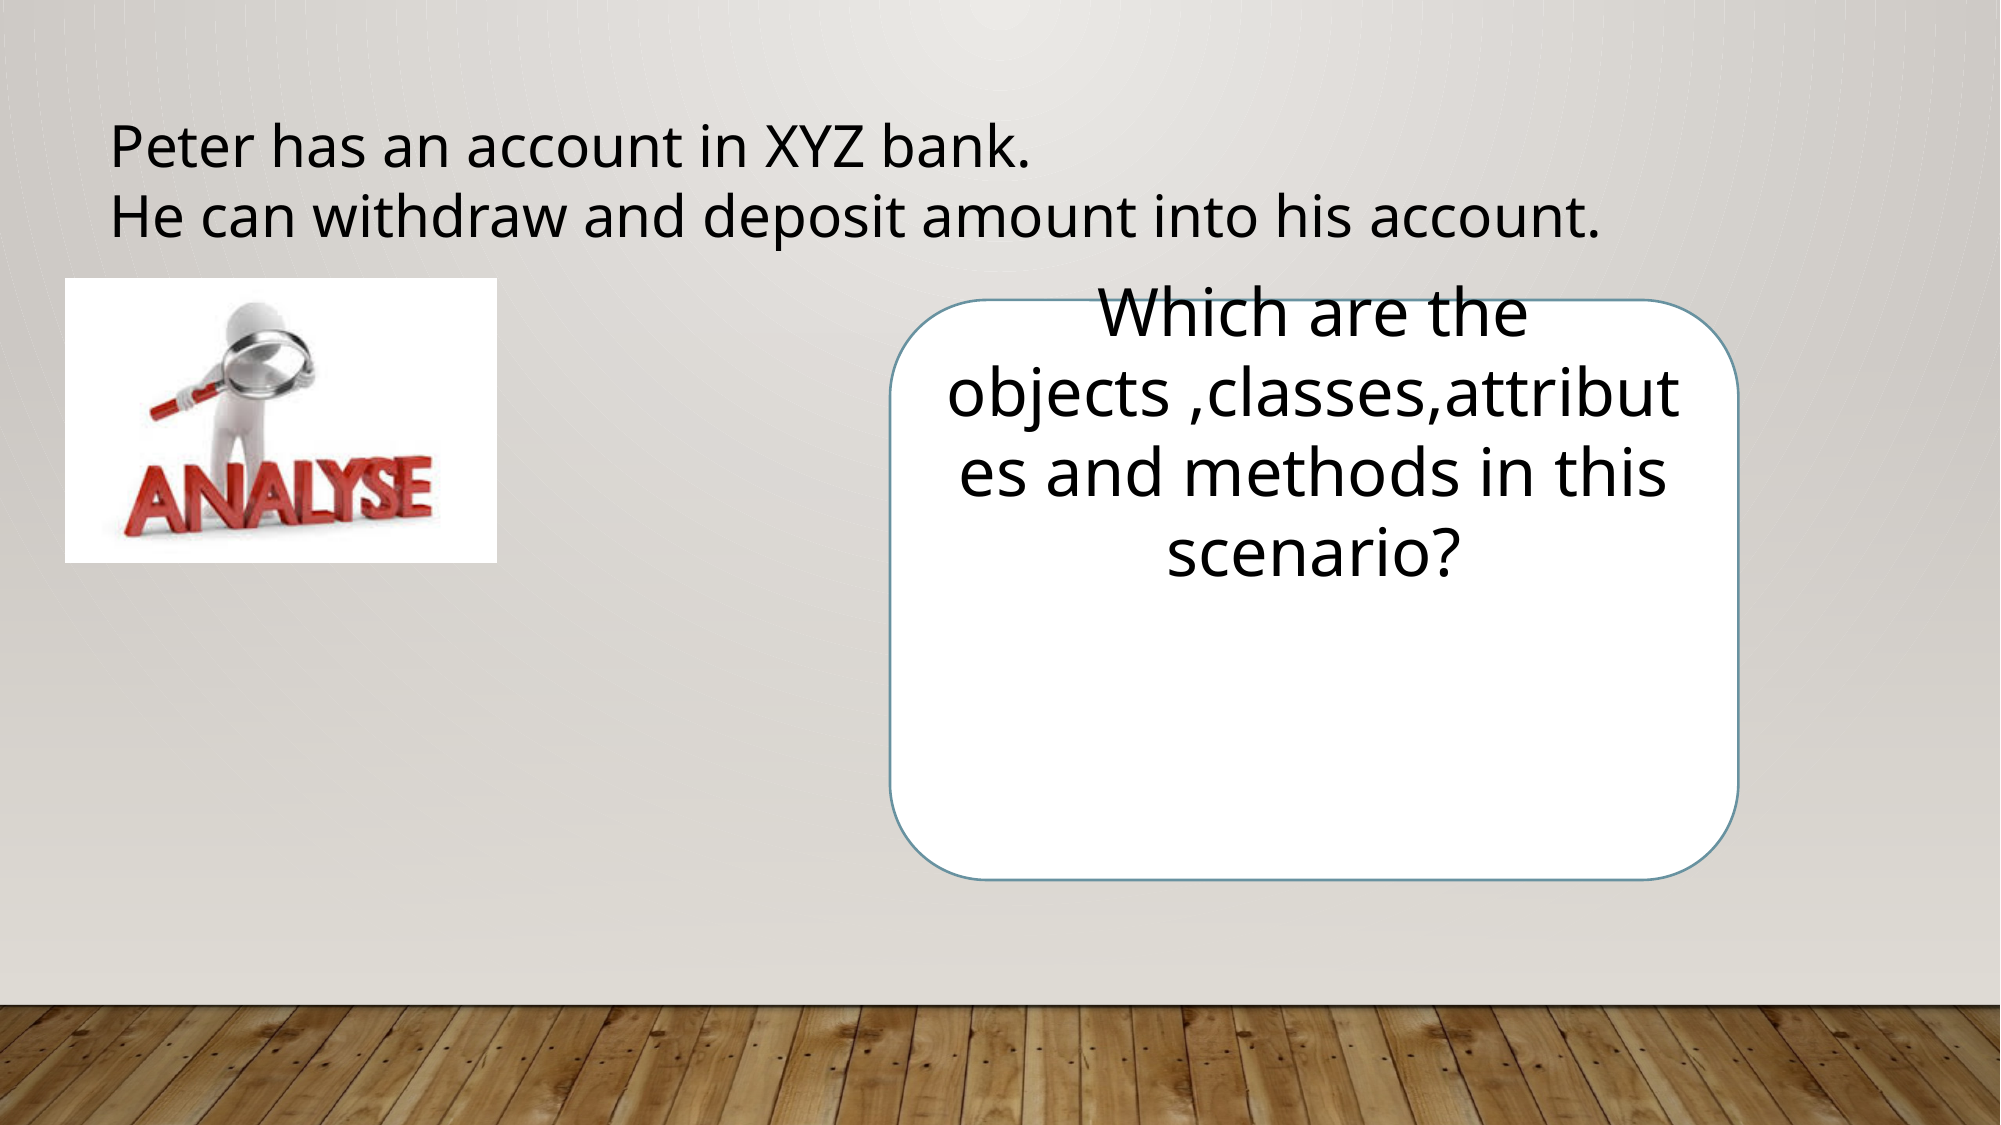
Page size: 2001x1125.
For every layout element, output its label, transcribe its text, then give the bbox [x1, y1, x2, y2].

text_box Peter has an account in XYZ bank. He can withdraw and deposit amount into his account. [94, 101, 1894, 327]
picture [64, 277, 497, 563]
text_box Which are the objects ,classes,attributes and methods in this scenario? [888, 298, 1740, 882]
picture [0, 1005, 2000, 1125]
